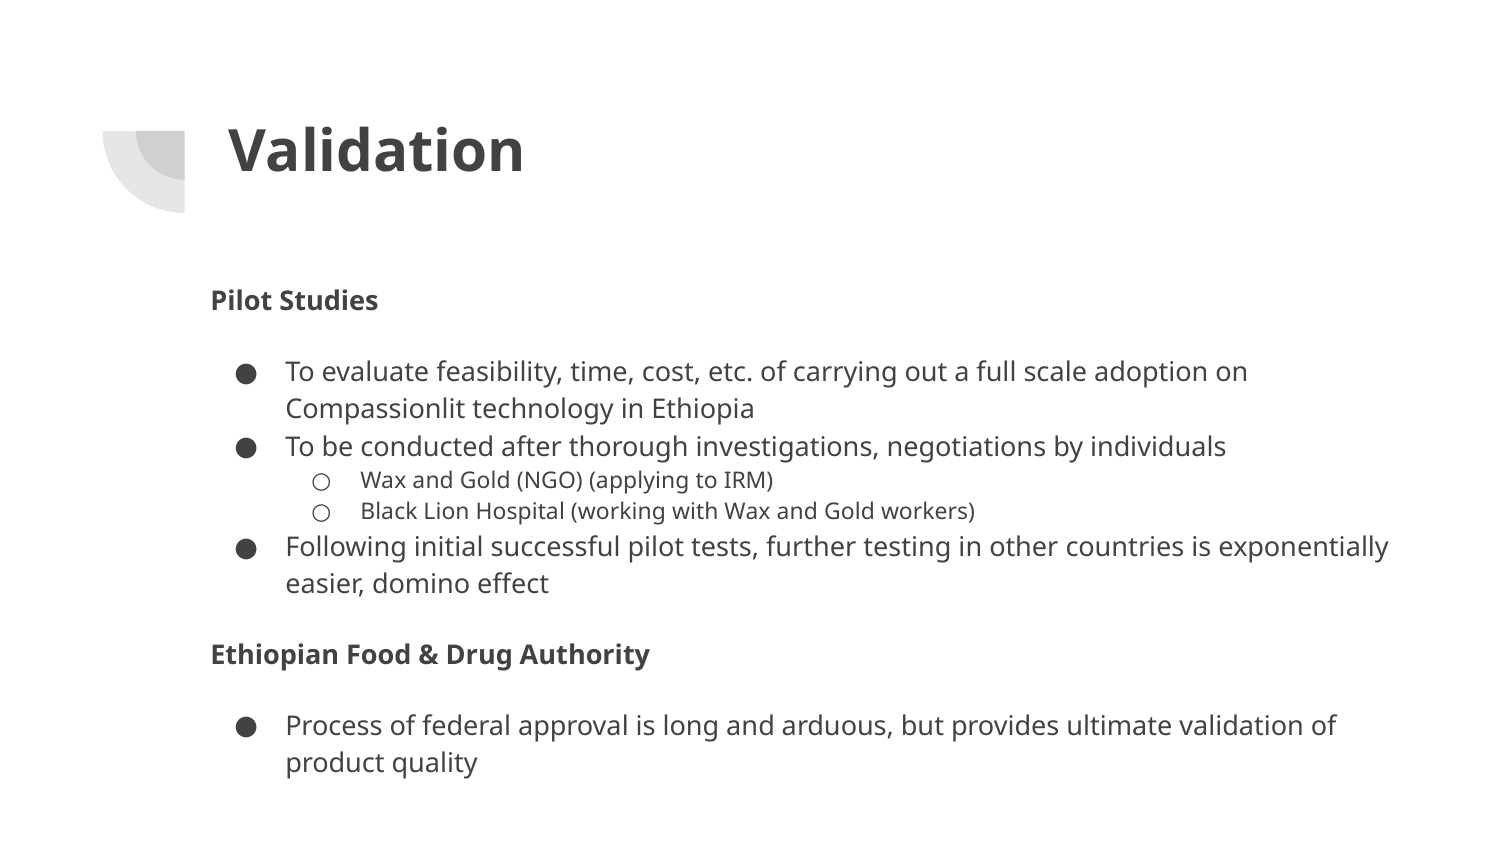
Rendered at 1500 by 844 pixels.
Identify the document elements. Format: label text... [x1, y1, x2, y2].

title Validation [213, 98, 1368, 263]
list Pilot Studies To evaluate feasibility, time, cost, etc. of carrying out a full scale adoption on Compassionlit technology in Ethiopia To be conducted after thorough investigations, negotiations by individuals Wax and Gold (NGO) (applying to IRM) Black Lion Hospital (working with Wax and Gold workers) Following initial successful pilot tests, further testing in other countries is exponentially easier, domino effect Ethiopian Food & Drug Authority Process of federal approval is long and arduous, but provides ultimate validation of product quality [120, 263, 1409, 681]
